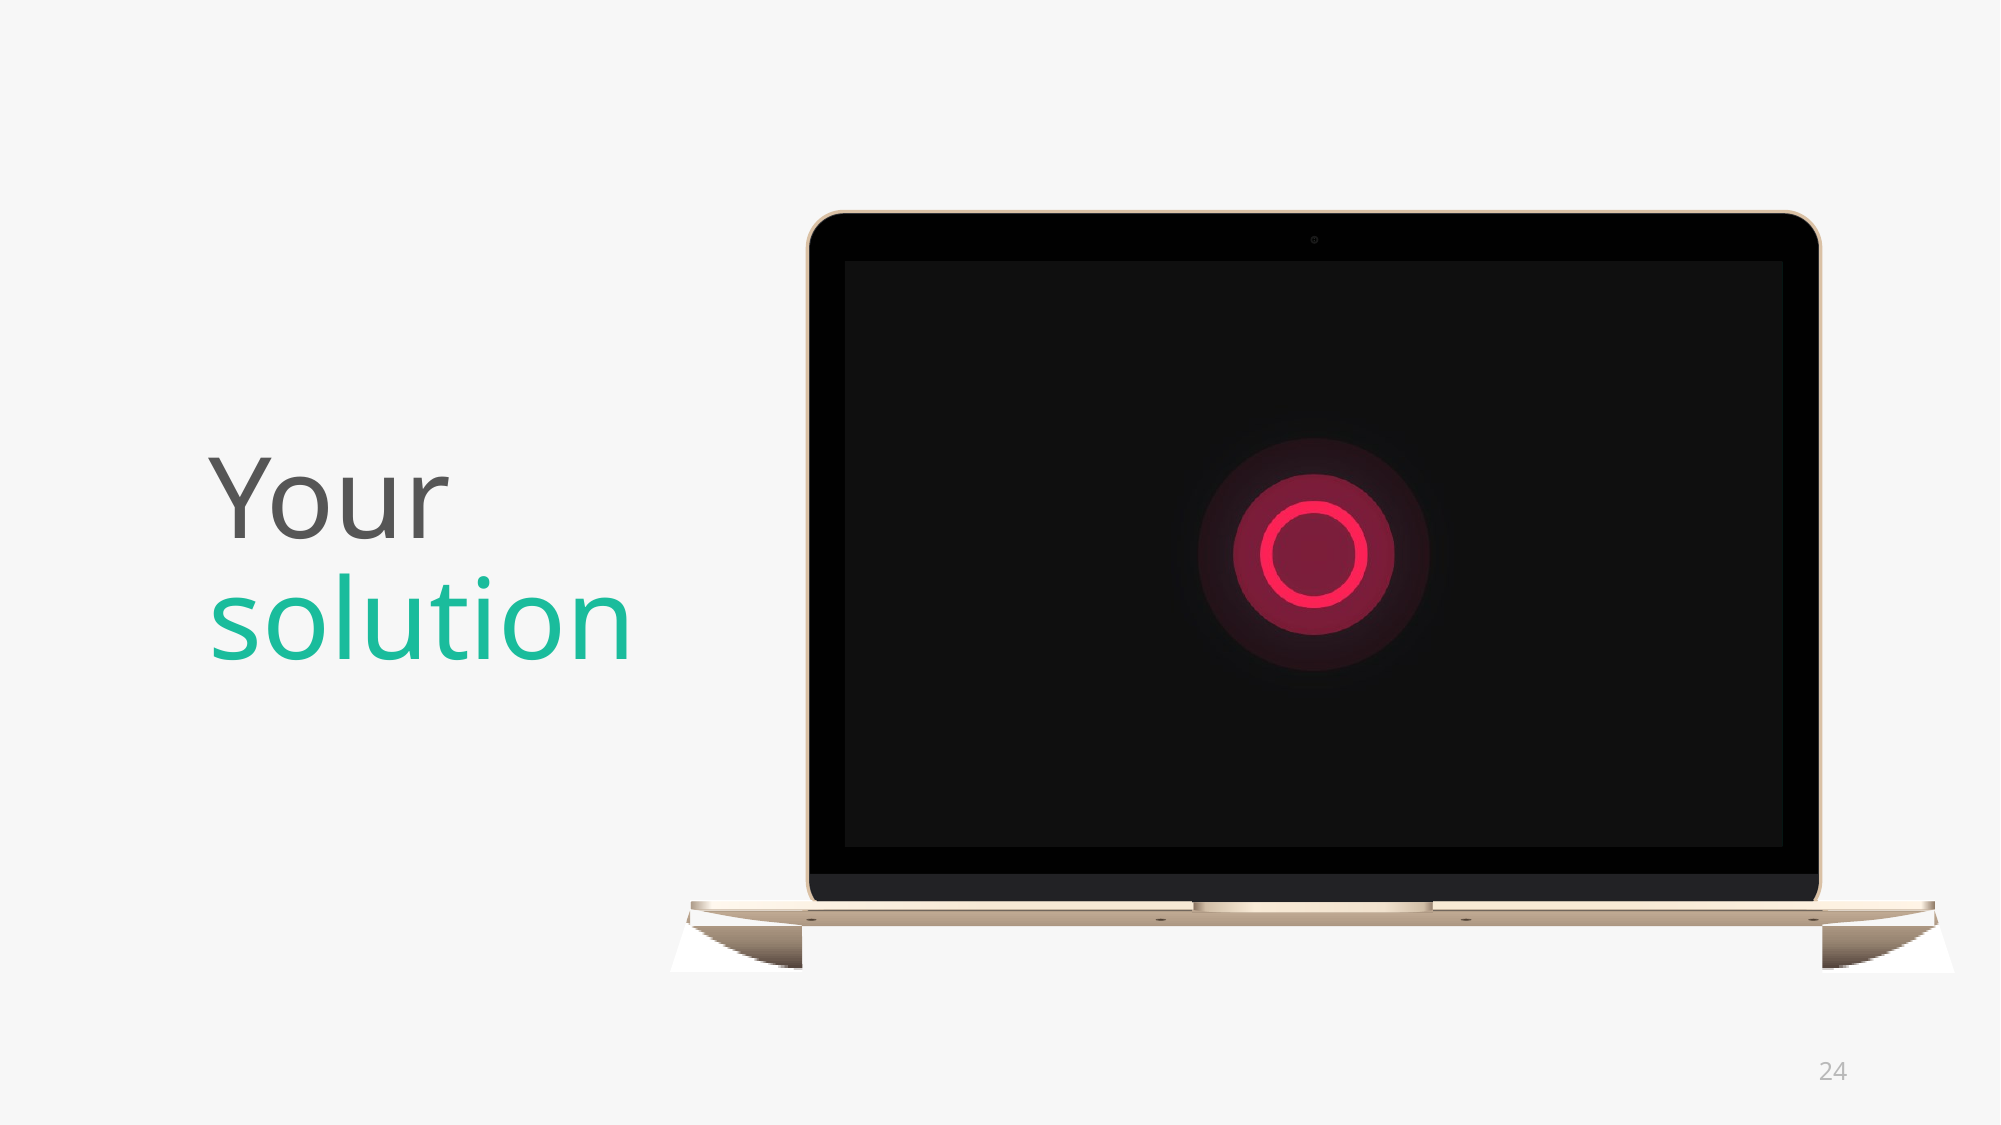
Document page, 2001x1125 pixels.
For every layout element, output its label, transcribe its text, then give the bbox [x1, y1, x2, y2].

text_box Your solution [208, 433, 844, 692]
slide_number 24 [1412, 1042, 1863, 1103]
picture [844, 261, 1783, 847]
picture [670, 900, 1955, 973]
